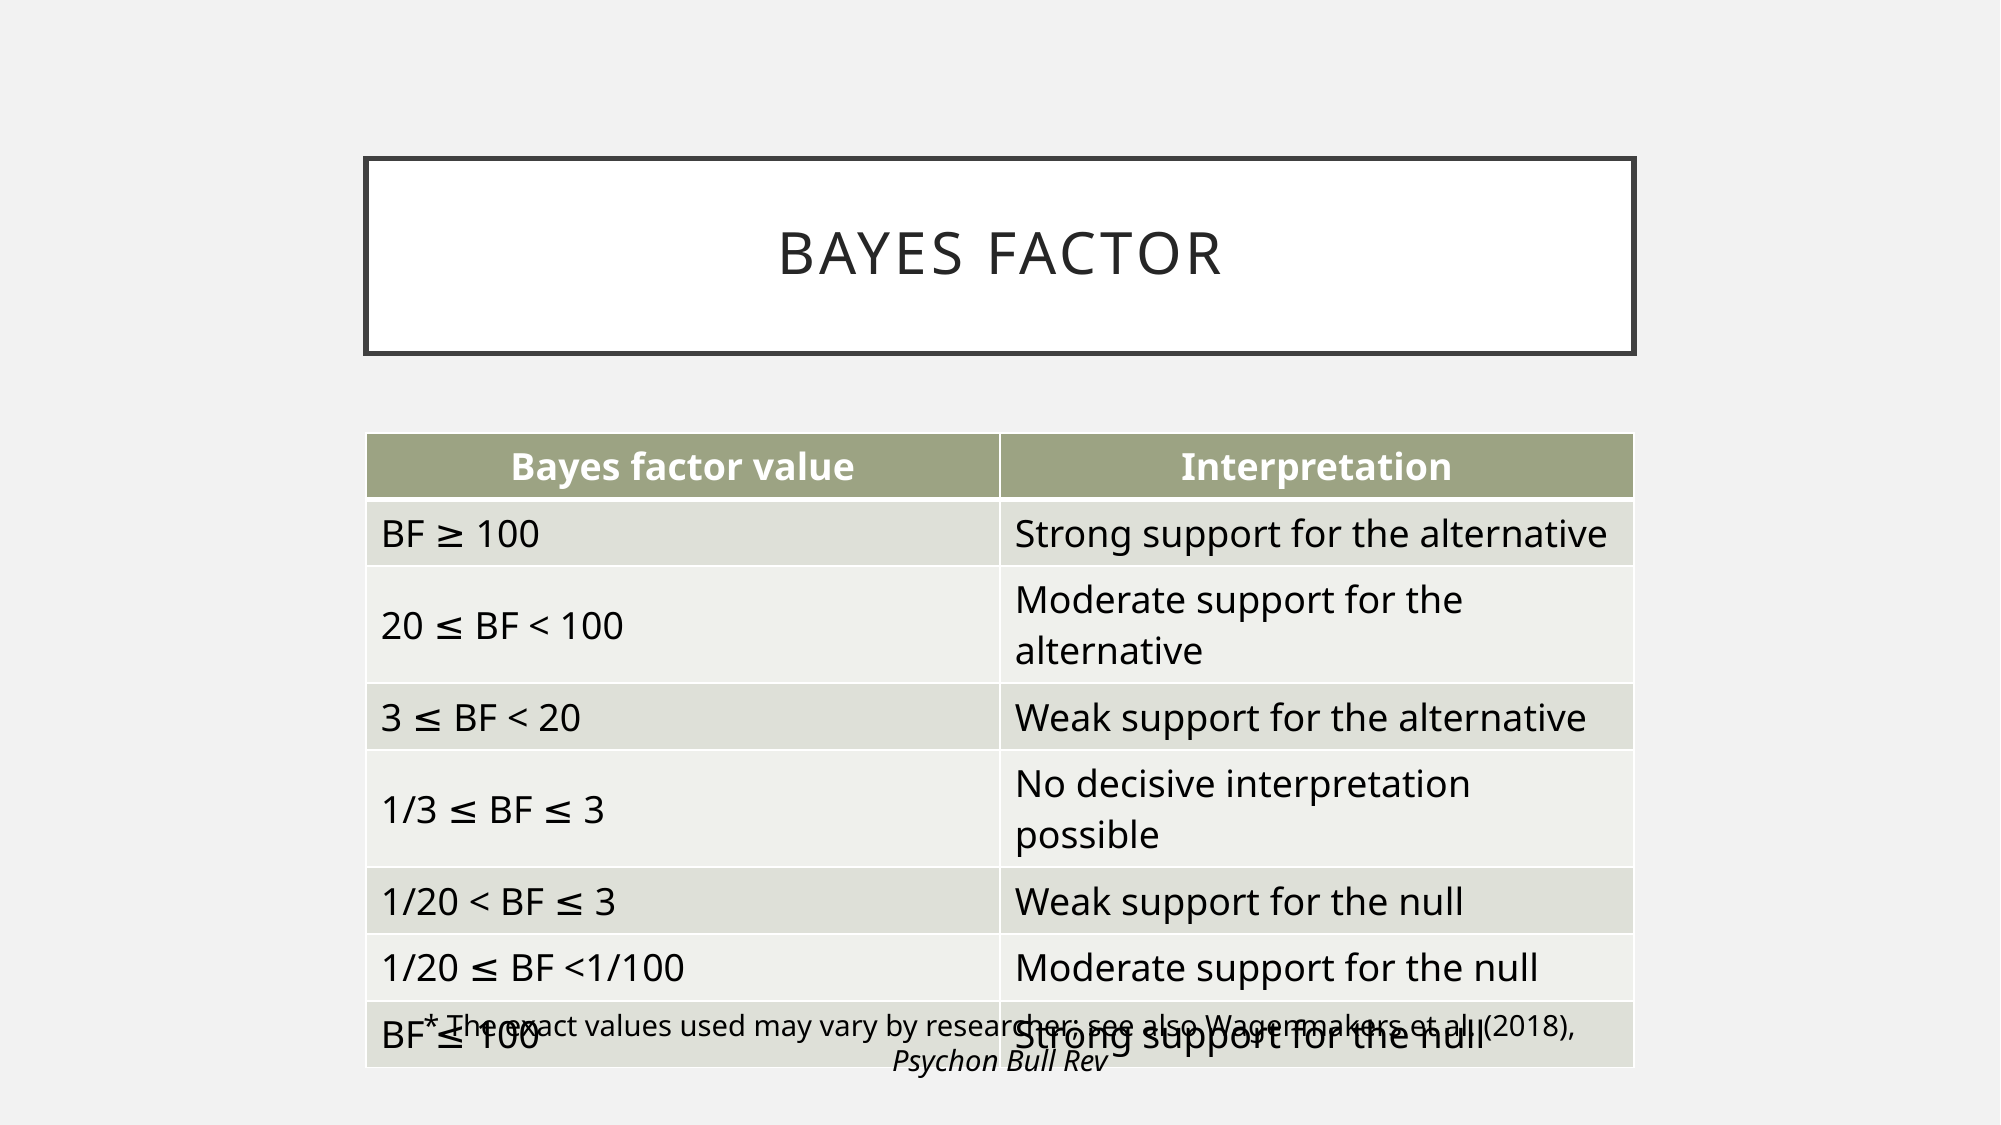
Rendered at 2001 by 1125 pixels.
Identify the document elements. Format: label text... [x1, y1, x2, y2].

table_cell Moderate support for the alternative [1001, 567, 1633, 682]
table_cell 1/20 < BF ≤ 3 [367, 868, 999, 933]
table_cell 3 ≤ BF < 20 [367, 684, 999, 749]
table_cell 20 ≤ BF < 100 [367, 567, 999, 682]
table_cell Weak support for the null [1001, 868, 1633, 933]
table_cell Moderate support for the null [1001, 935, 1633, 999]
table_cell No decisive interpretation possible [1001, 751, 1633, 866]
table_cell 1/3 ≤ BF ≤ 3 [367, 751, 999, 866]
table_header Interpretation [1001, 434, 1633, 497]
text_box * The exact values used may vary by researcher; see also Wagenmakers et al. (2018), Psychon Bull Rev [365, 999, 1634, 1085]
table_cell 1/20 ≤ BF <1/100 [367, 935, 999, 999]
table_cell Strong support for the alternative [1001, 502, 1633, 565]
table_cell Weak support for the alternative [1001, 684, 1633, 749]
title Bayes factor [363, 156, 1637, 356]
table_header Bayes factor value [367, 434, 999, 497]
table_cell BF ≥ 100 [367, 502, 999, 565]
